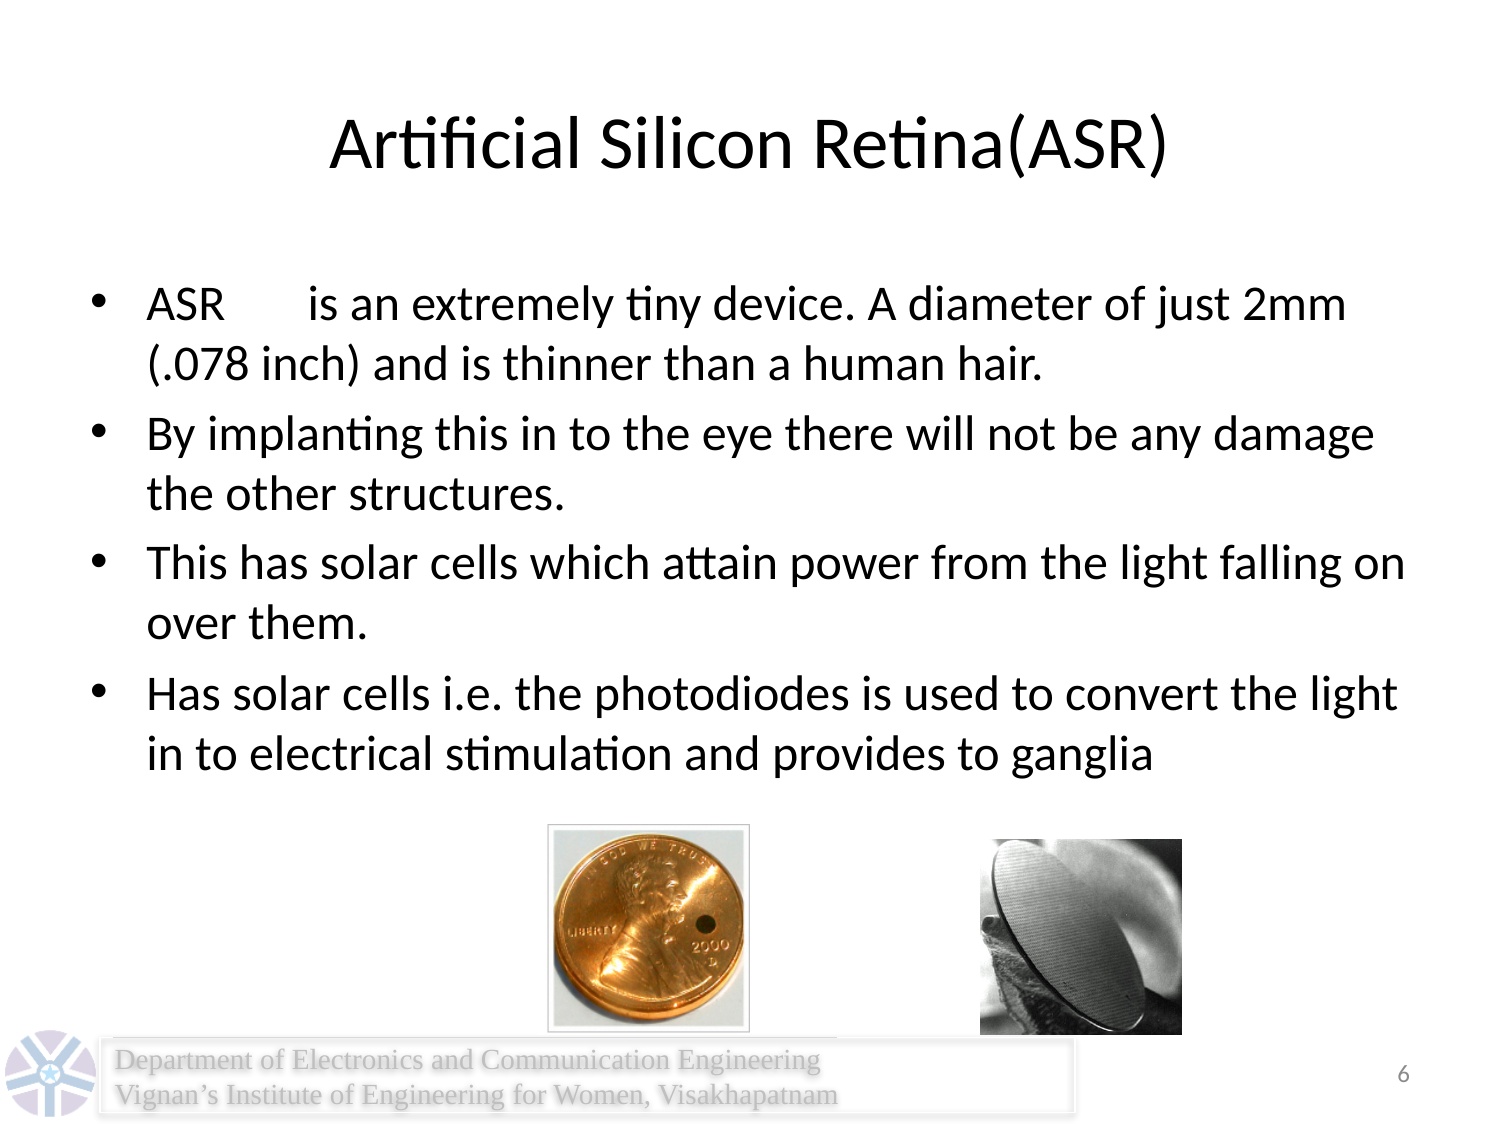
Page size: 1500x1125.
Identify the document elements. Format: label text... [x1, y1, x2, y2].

list ASR is an extremely tiny device. A diameter of just 2mm (.078 inch) and is thinner than a human hair. By implanting this in to the eye there will not be any damage the other structures. This has solar cells which attain power from the light falling on over them. Has solar cells i.e. the photodiodes is used to convert the light in to electrical stimulation and provides to ganglia [75, 262, 1425, 1005]
picture [536, 824, 751, 1036]
title Artificial Silicon Retina(ASR) [75, 45, 1425, 233]
slide_number 6 [1074, 1042, 1425, 1103]
picture [979, 839, 1182, 1036]
